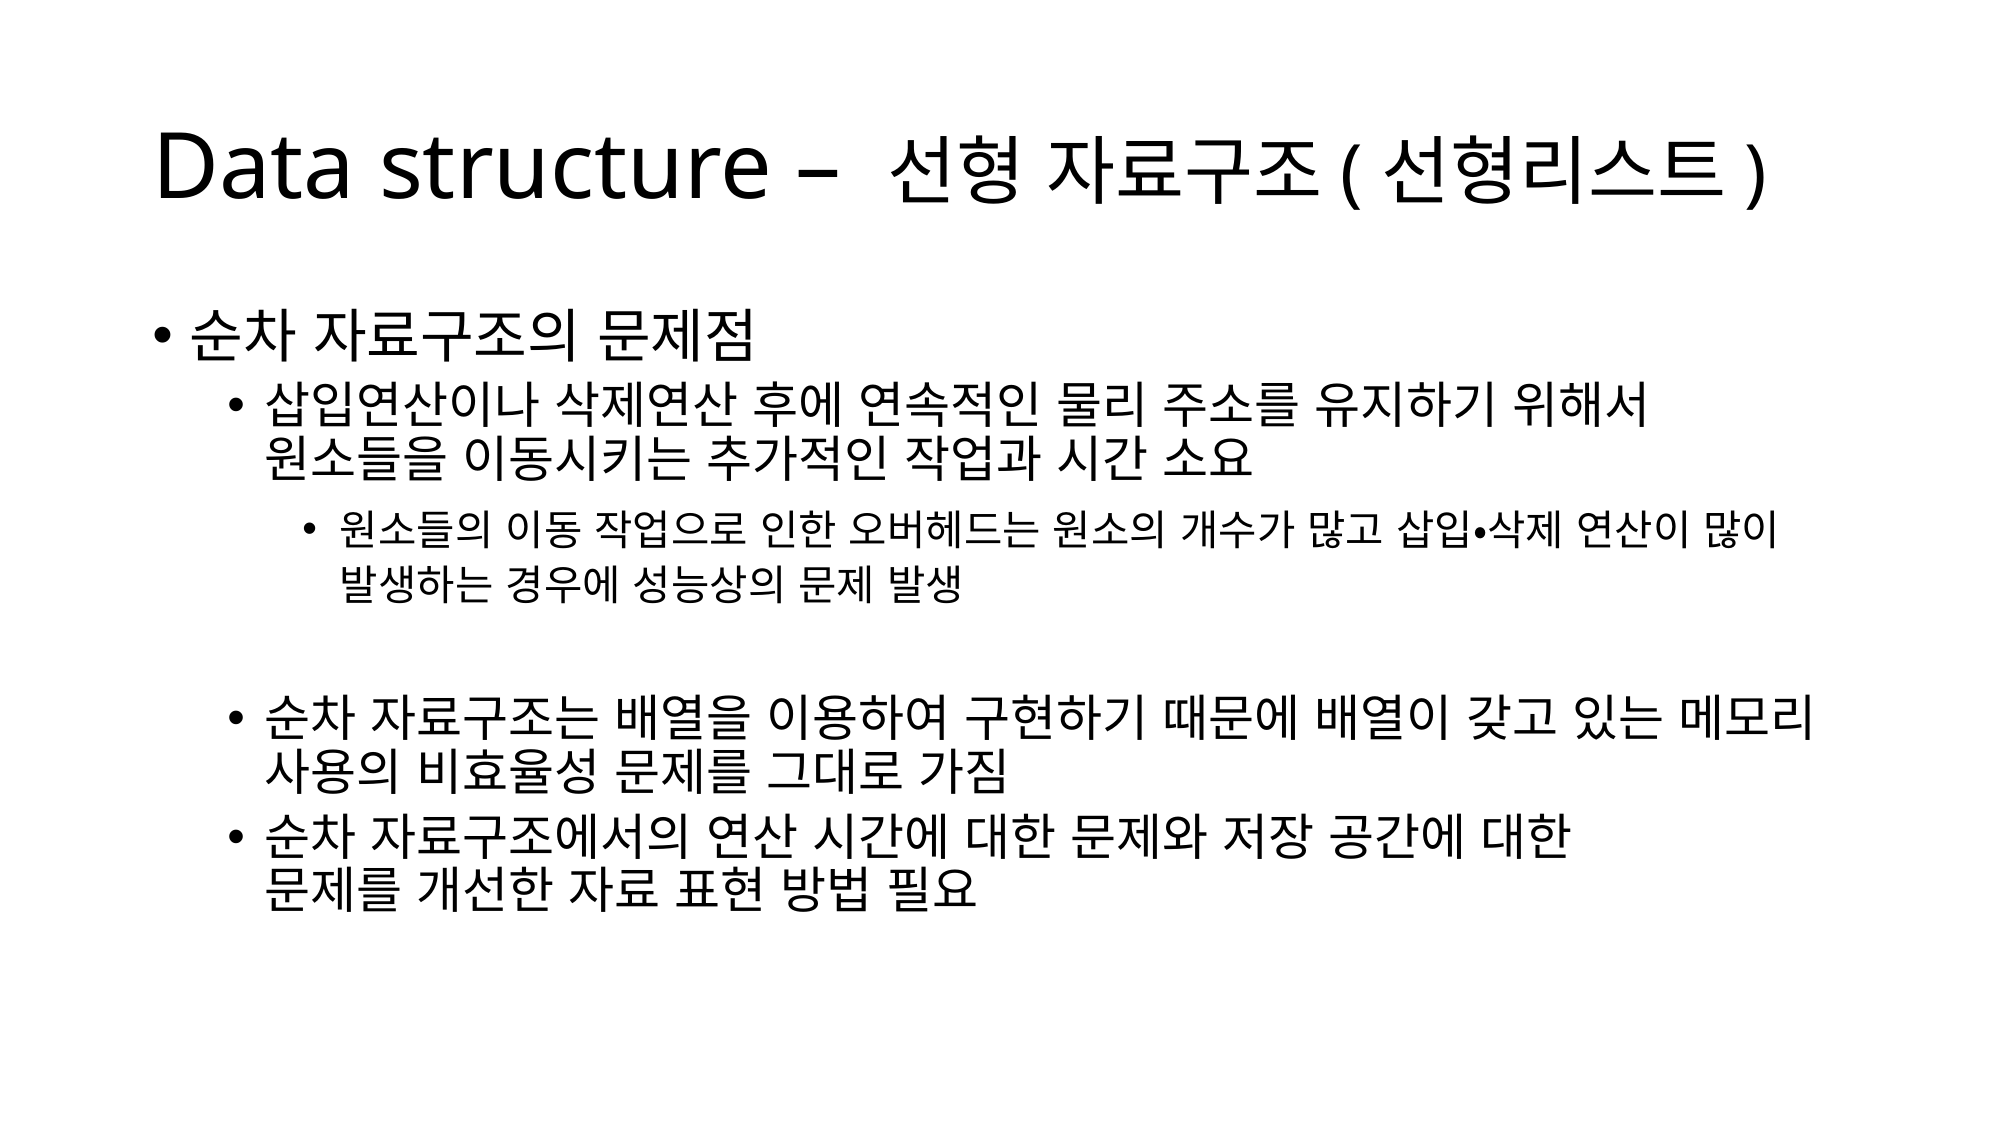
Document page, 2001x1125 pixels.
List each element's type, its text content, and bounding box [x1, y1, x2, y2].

list 순차 자료구조의 문제점 삽입연산이나 삭제연산 후에 연속적인 물리 주소를 유지하기 위해서 원소들을 이동시키는 추가적인 작업과 시간 소요 원소들의 이동 작업으로 인한 오버헤드는 원소의 개수가 많고 삽입・삭제 연산이 많이 발생하는 경우에 성능상의 문제 발생 순차 자료구조는 배열을 이용하여 구현하기 때문에 배열이 갖고 있는 메모리 사용의 비효율성 문제를 그대로 가짐 순차 자료구조에서의 연산 시간에 대한 문제와 저장 공간에 대한 문제를 개선한 자료 표현 방법 필요 [137, 299, 1863, 1014]
title Data structure – 선형 자료구조(선형리스트) [137, 59, 1863, 278]
